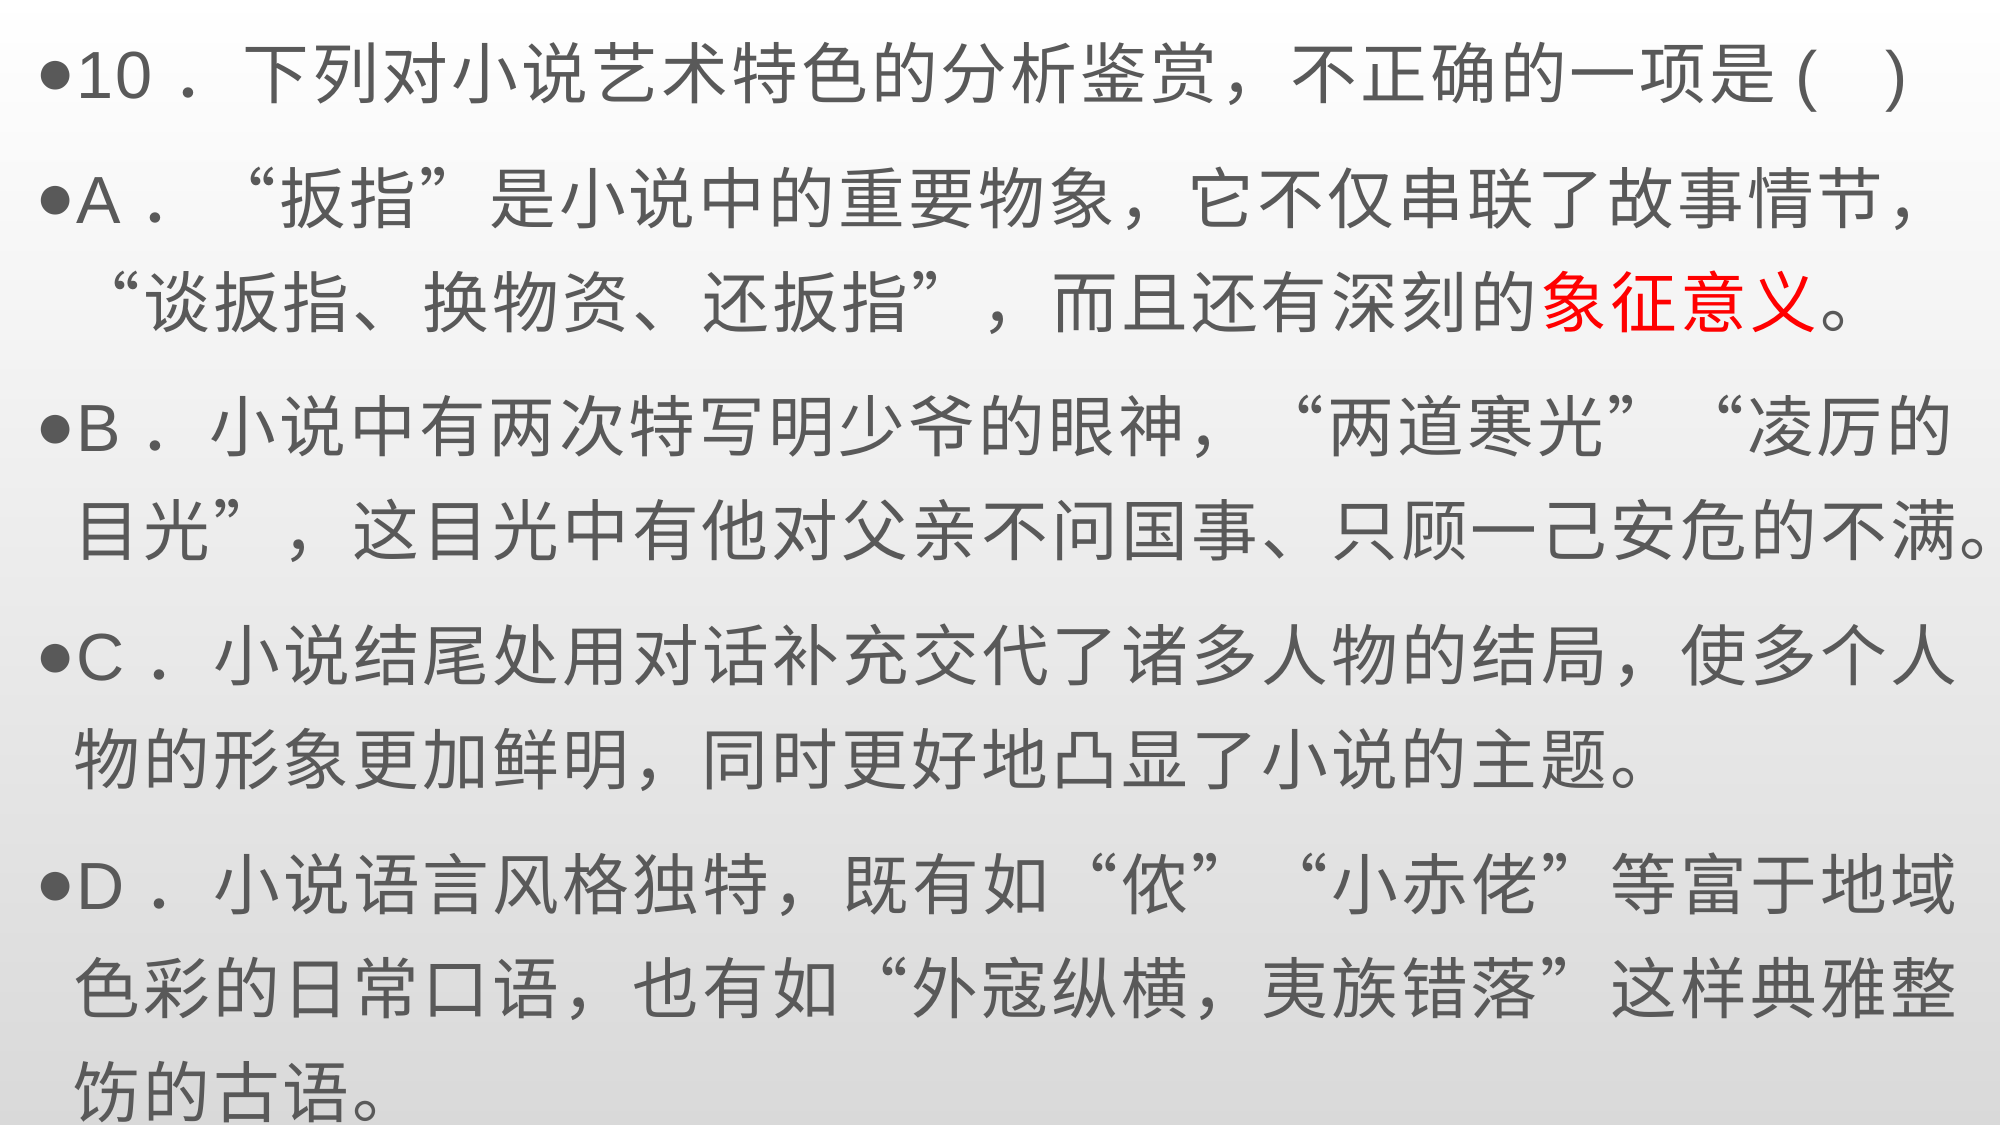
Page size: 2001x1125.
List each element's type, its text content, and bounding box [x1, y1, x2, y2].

list 10．下列对小说艺术特色的分析鉴赏，不正确的一项是( ) A．“扳指”是小说中的重要物象，它不仅串联了故事情节，“谈扳指、换物资、还扳指”，而且还有深刻的象征意义。 B．小说中有两次特写明少爷的眼神，“两道寒光”“凌厉的目光”，这目光中有他对父亲不问国事、只顾一己安危的不满。 C．小说结尾处用对话补充交代了诸多人物的结局，使多个人物的形象更加鲜明，同时更好地凸显了小说的主题。 D．小说语言风格独特，既有如“侬”“小赤佬”等富于地域色彩的日常口语，也有如“外寇纵横，夷族错落”这样典雅整饬的古语。 [21, 0, 2000, 781]
